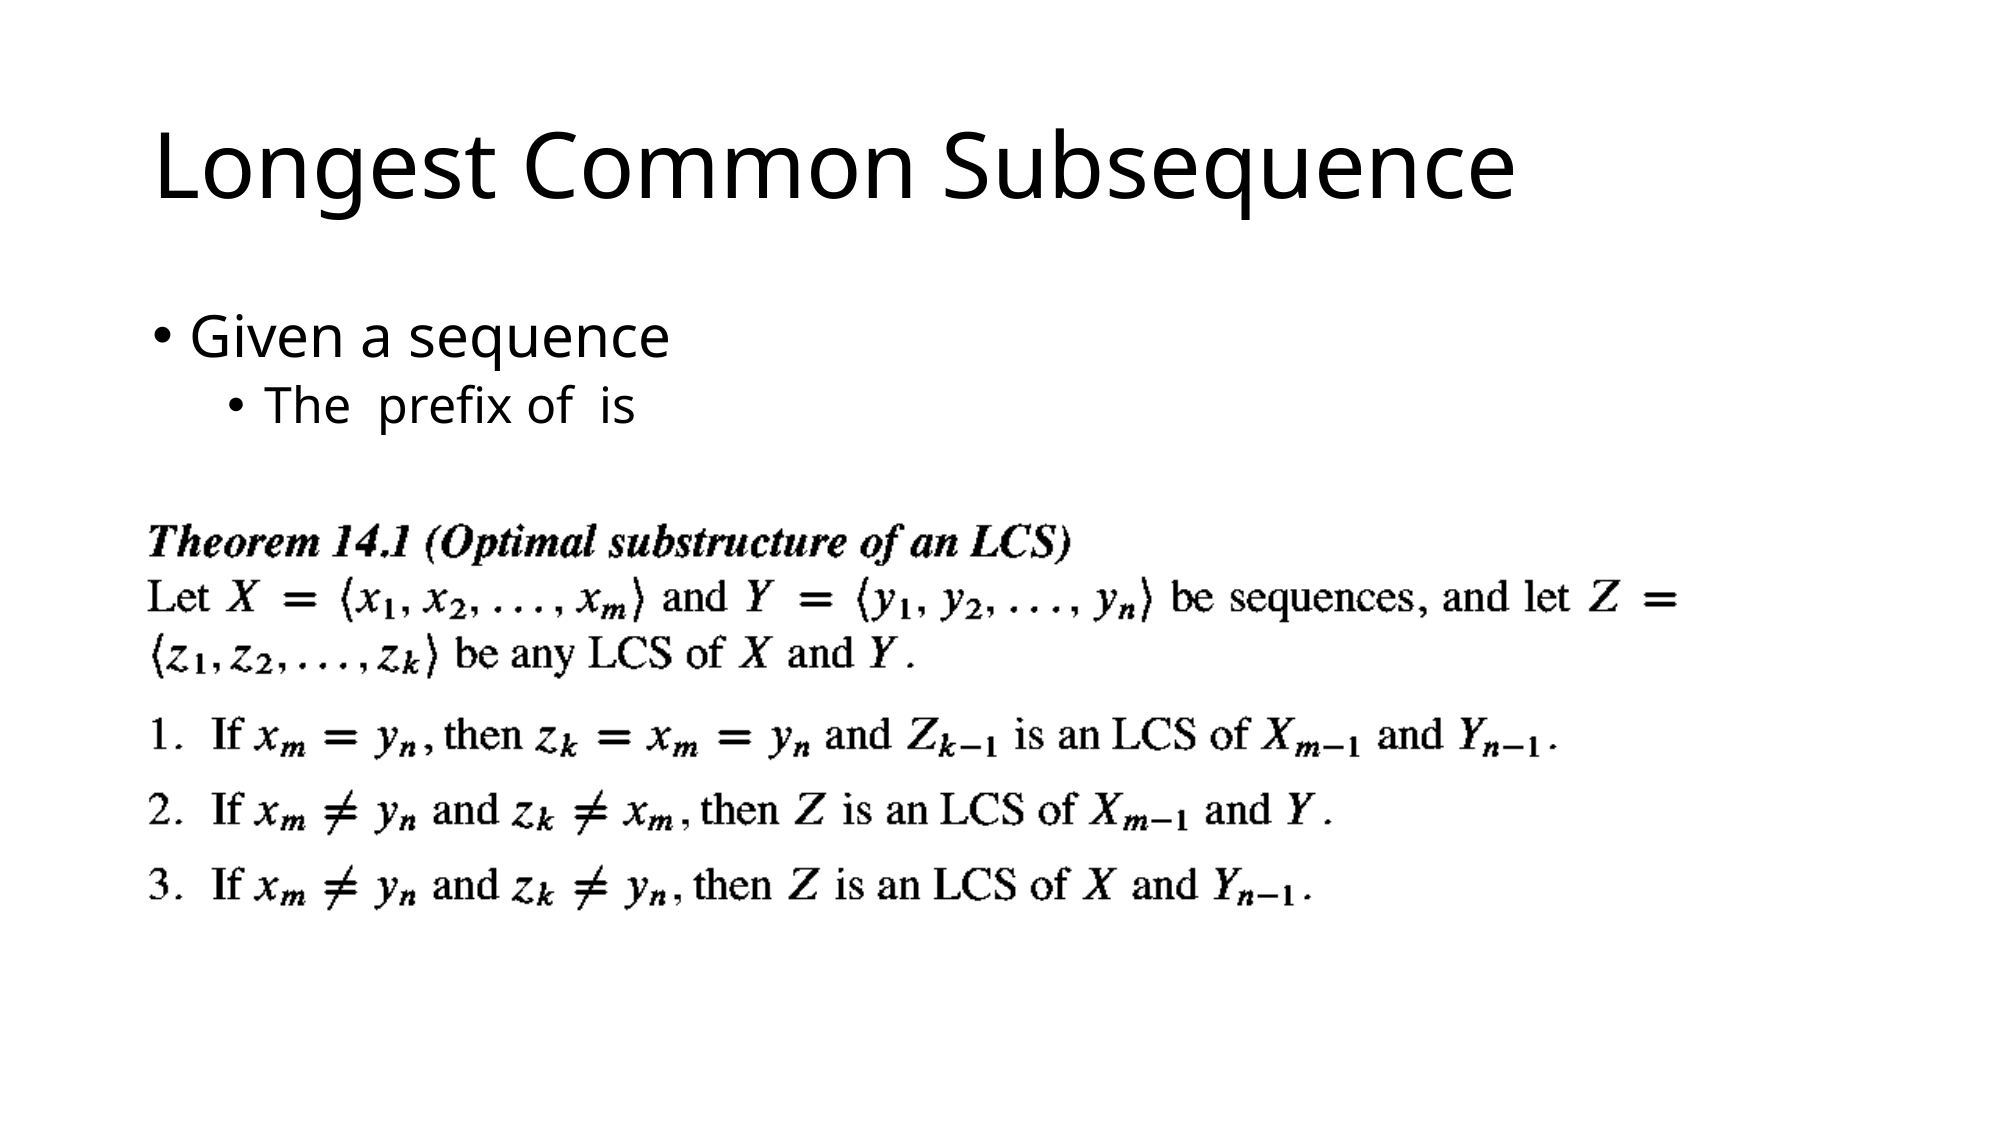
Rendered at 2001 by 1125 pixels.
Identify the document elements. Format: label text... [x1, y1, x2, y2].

picture [136, 515, 1692, 923]
title Longest Common Subsequence [137, 59, 1863, 278]
